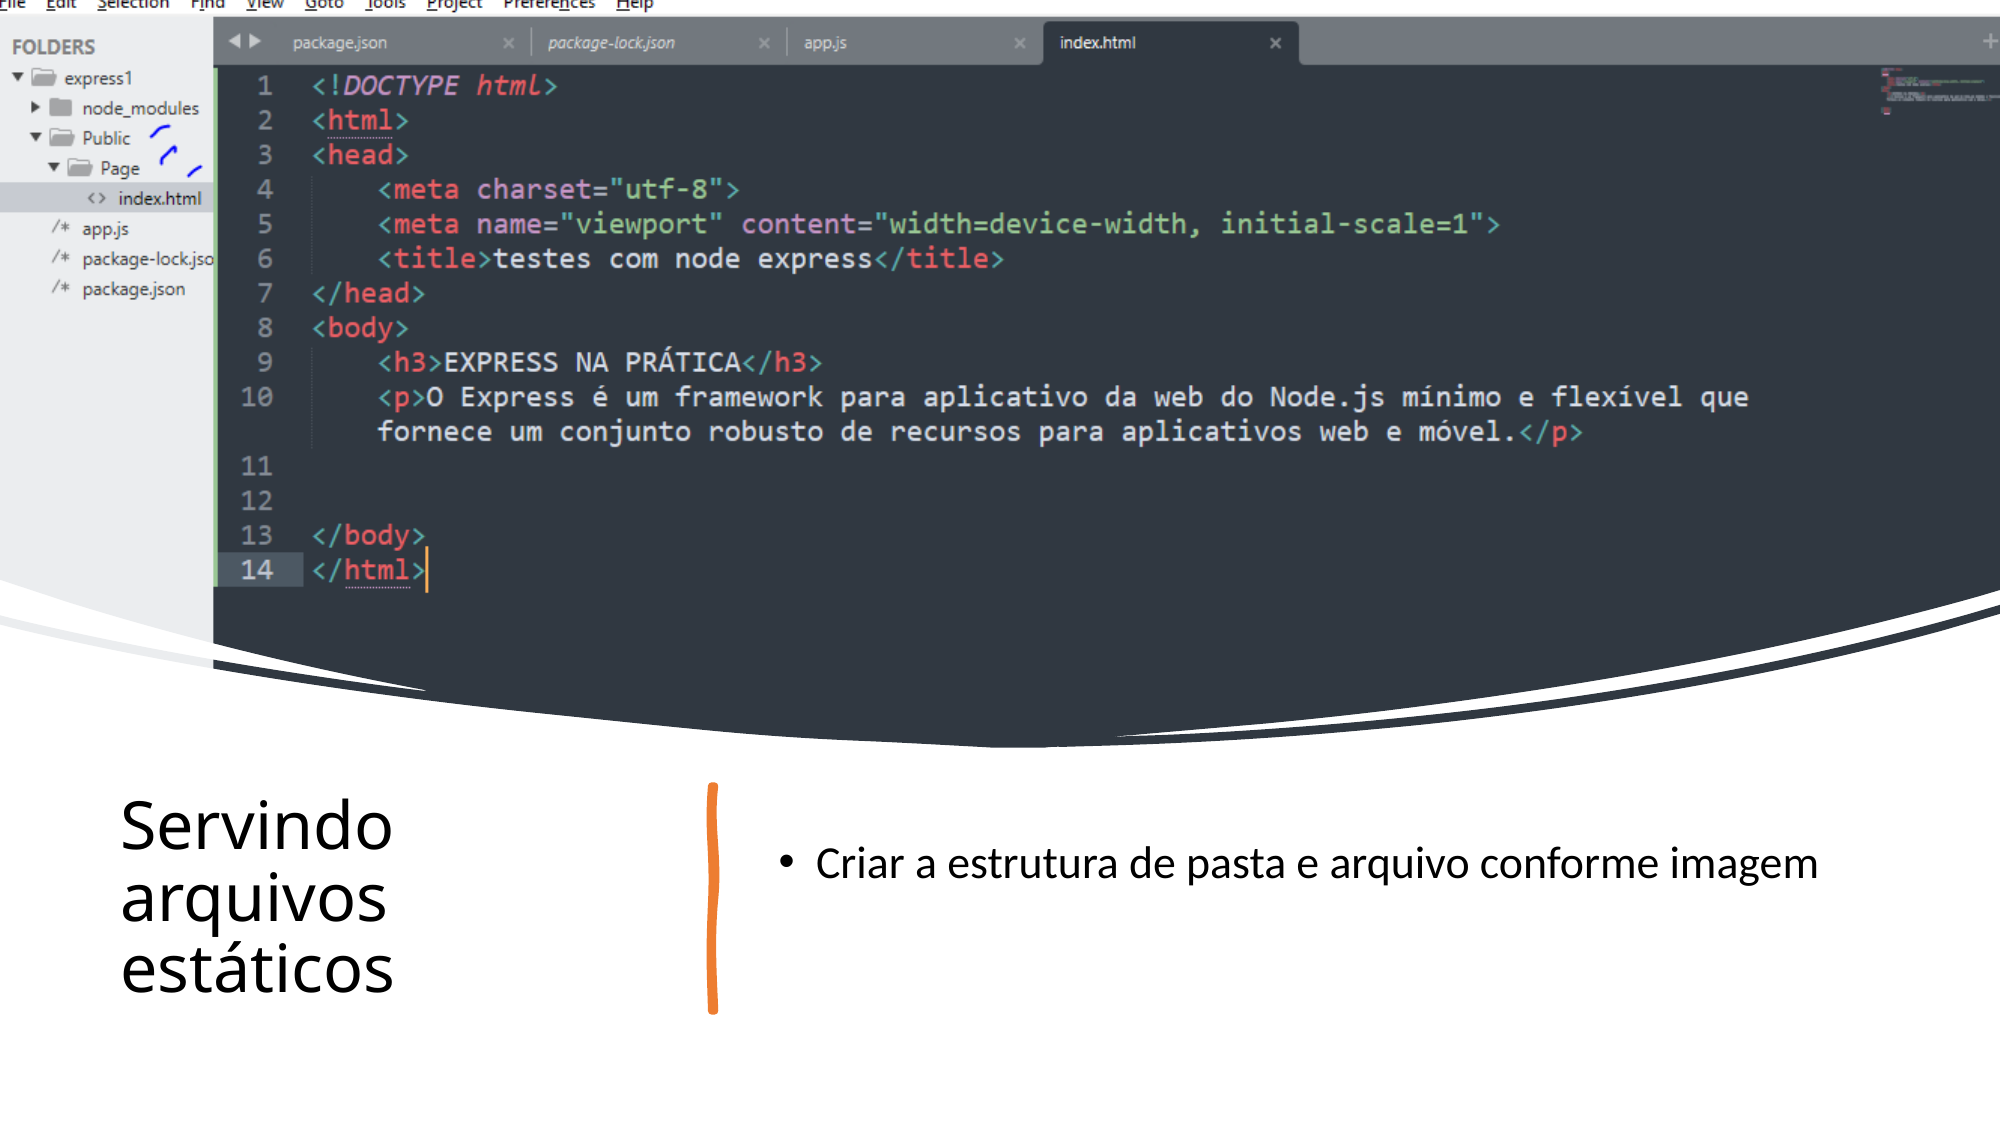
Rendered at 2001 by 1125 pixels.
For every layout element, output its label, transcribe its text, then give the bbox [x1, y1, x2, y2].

text_box [0, 748, 2000, 1125]
picture [0, 0, 2000, 748]
text_box [709, 784, 717, 1012]
list Criar a estrutura de pasta e arquivo conforme imagem [763, 783, 1895, 1014]
title Servindo arquivos estáticos [105, 783, 666, 1016]
